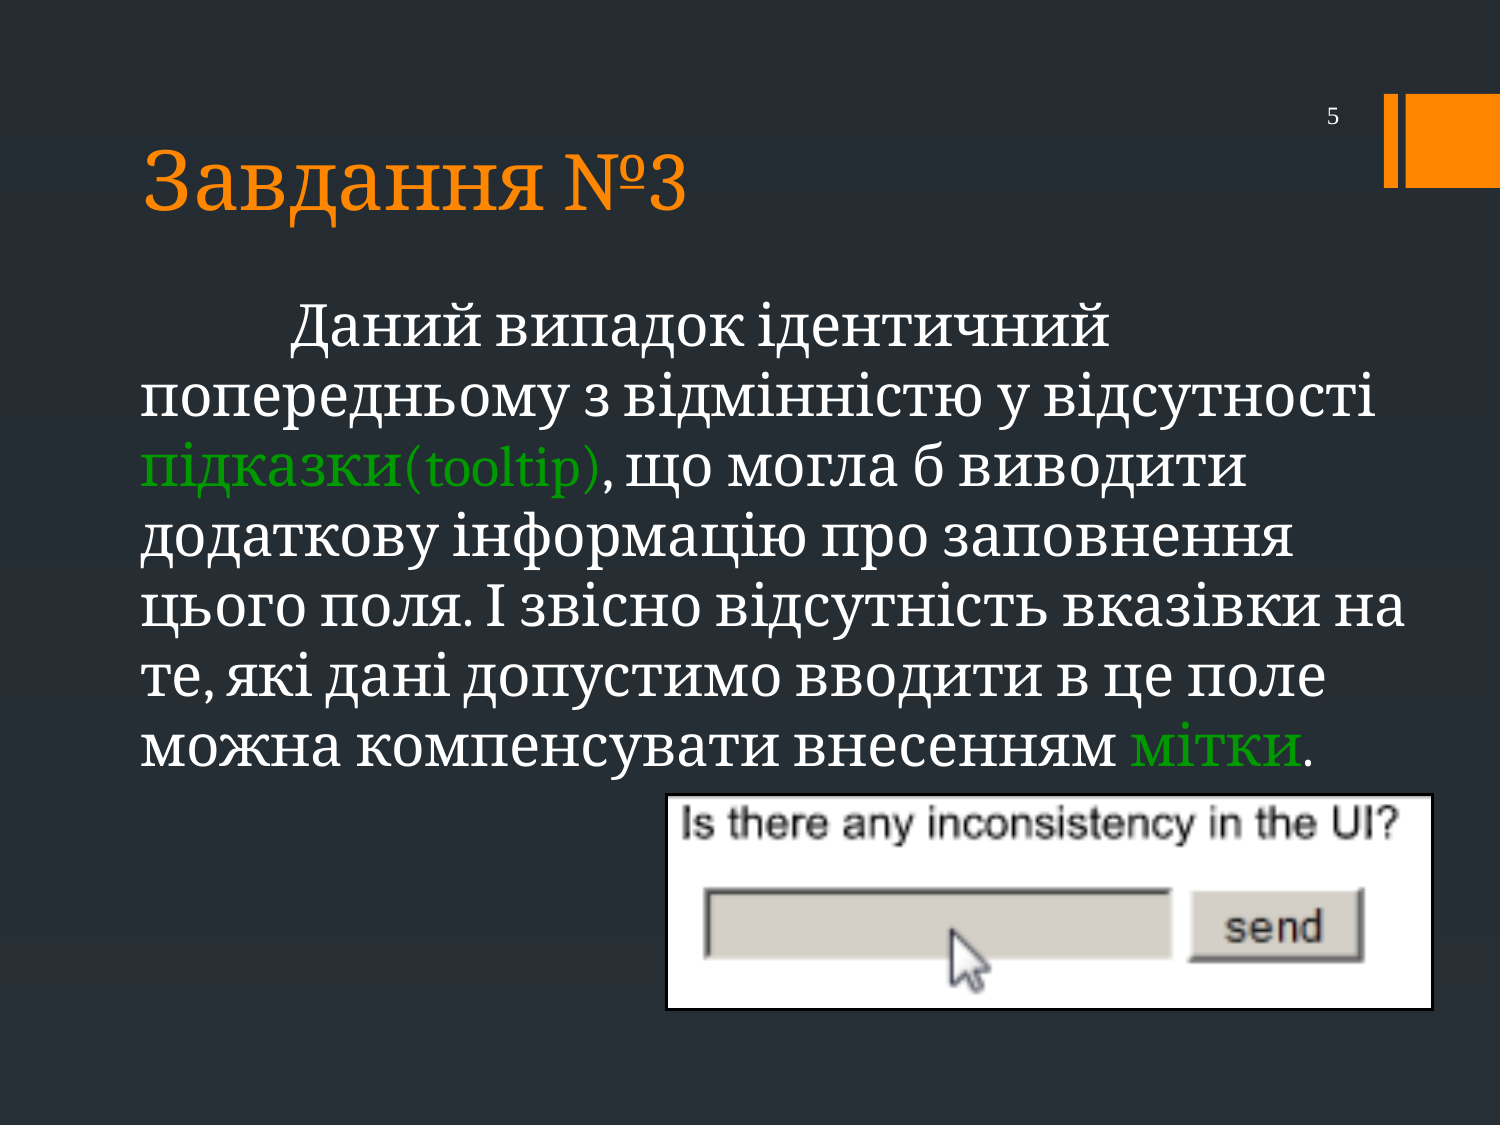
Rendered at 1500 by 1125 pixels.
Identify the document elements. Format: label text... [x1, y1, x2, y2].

list Даний випадок ідентичний попередньому з відмінністю у відсутності підказки(tooltip), що могла б виводити додаткову інформацію про заповнення цього поля. І звісно відсутність вказівки на те, які дані допустимо вводити в це поле можна компенсувати внесенням мітки. [87, 280, 1473, 754]
text_box 5 [1200, 90, 1355, 140]
title Завдання №3 [127, 45, 1329, 235]
picture [667, 795, 1432, 1009]
